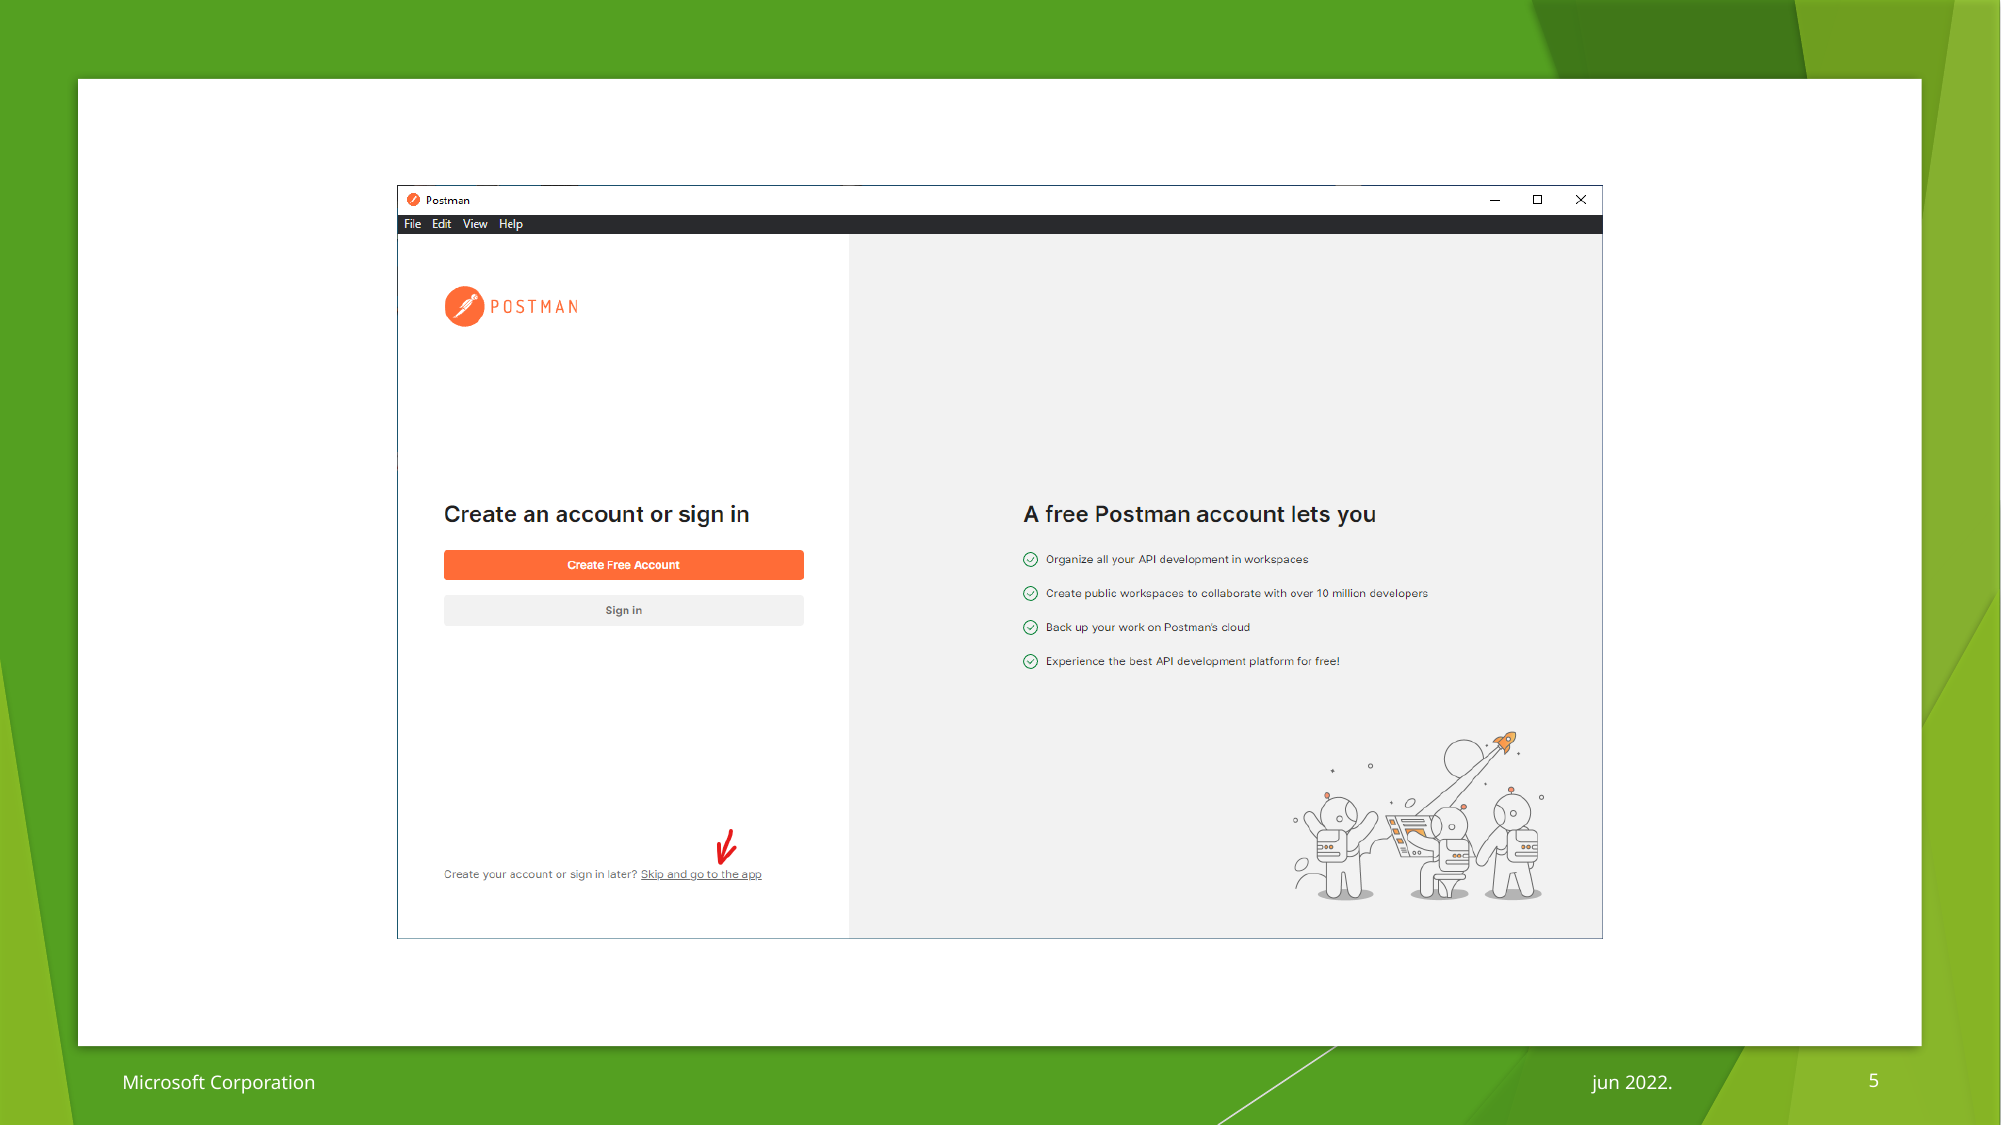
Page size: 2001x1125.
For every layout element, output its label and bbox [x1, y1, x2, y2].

text_box [0, 0, 2000, 1125]
picture [397, 185, 1603, 940]
